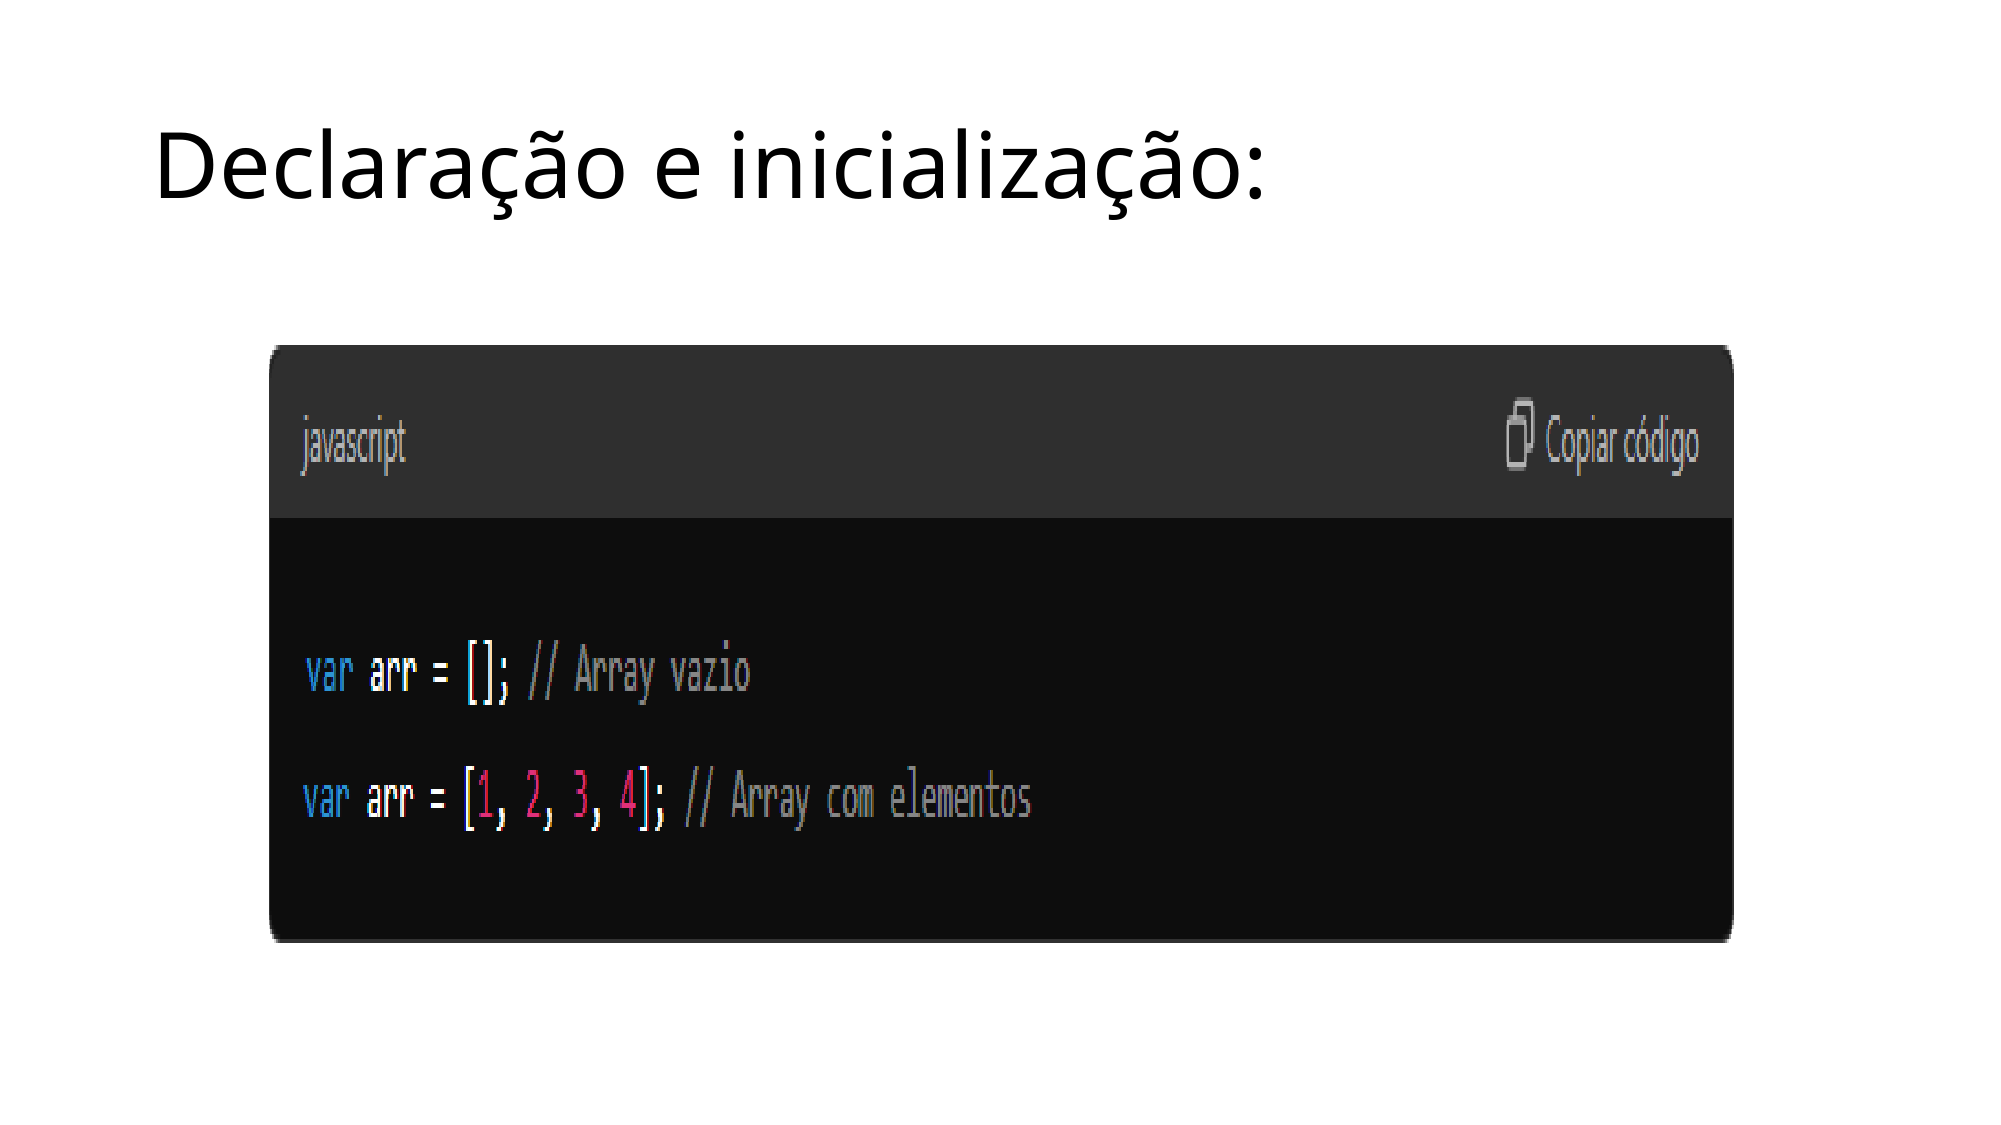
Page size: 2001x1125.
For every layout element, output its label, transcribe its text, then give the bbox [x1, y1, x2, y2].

title Declaração e inicialização: [137, 59, 1863, 278]
picture [249, 298, 1775, 1014]
